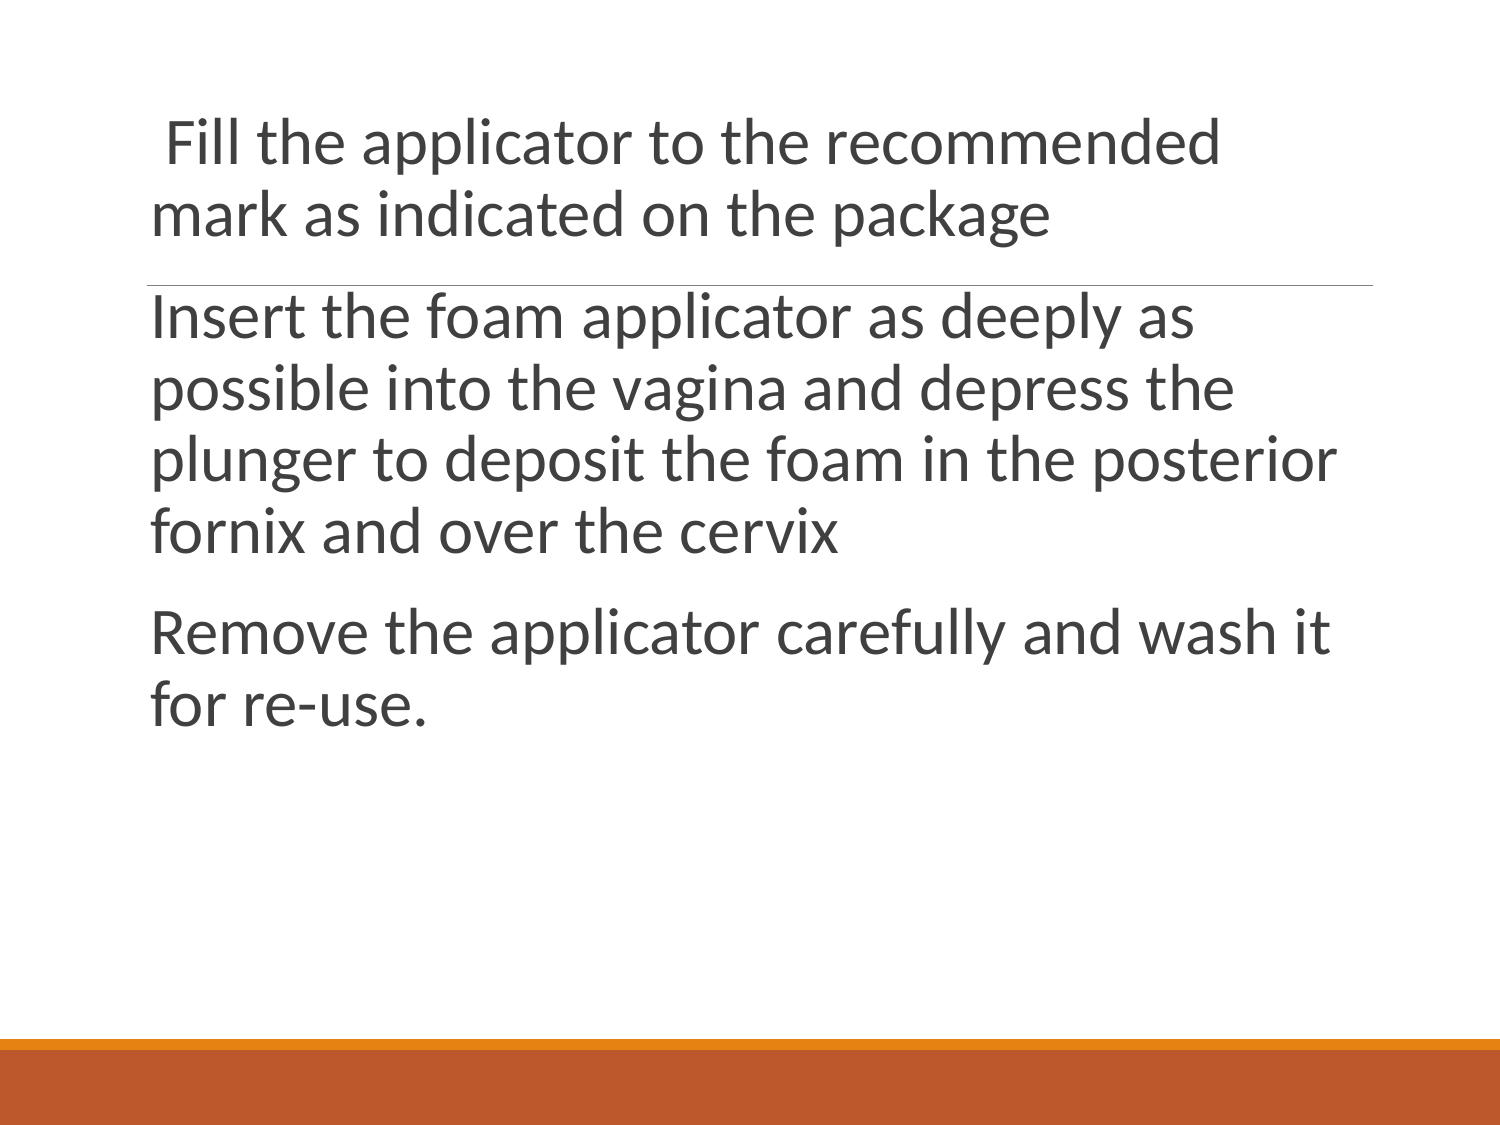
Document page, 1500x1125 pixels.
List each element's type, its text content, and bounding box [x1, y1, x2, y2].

list Fill the applicator to the recommended mark as indicated on the package Insert the foam applicator as deeply as possible into the vagina and depress the plunger to deposit the foam in the posterior fornix and over the cervix Remove the applicator carefully and wash it for re-use. [135, 99, 1373, 963]
